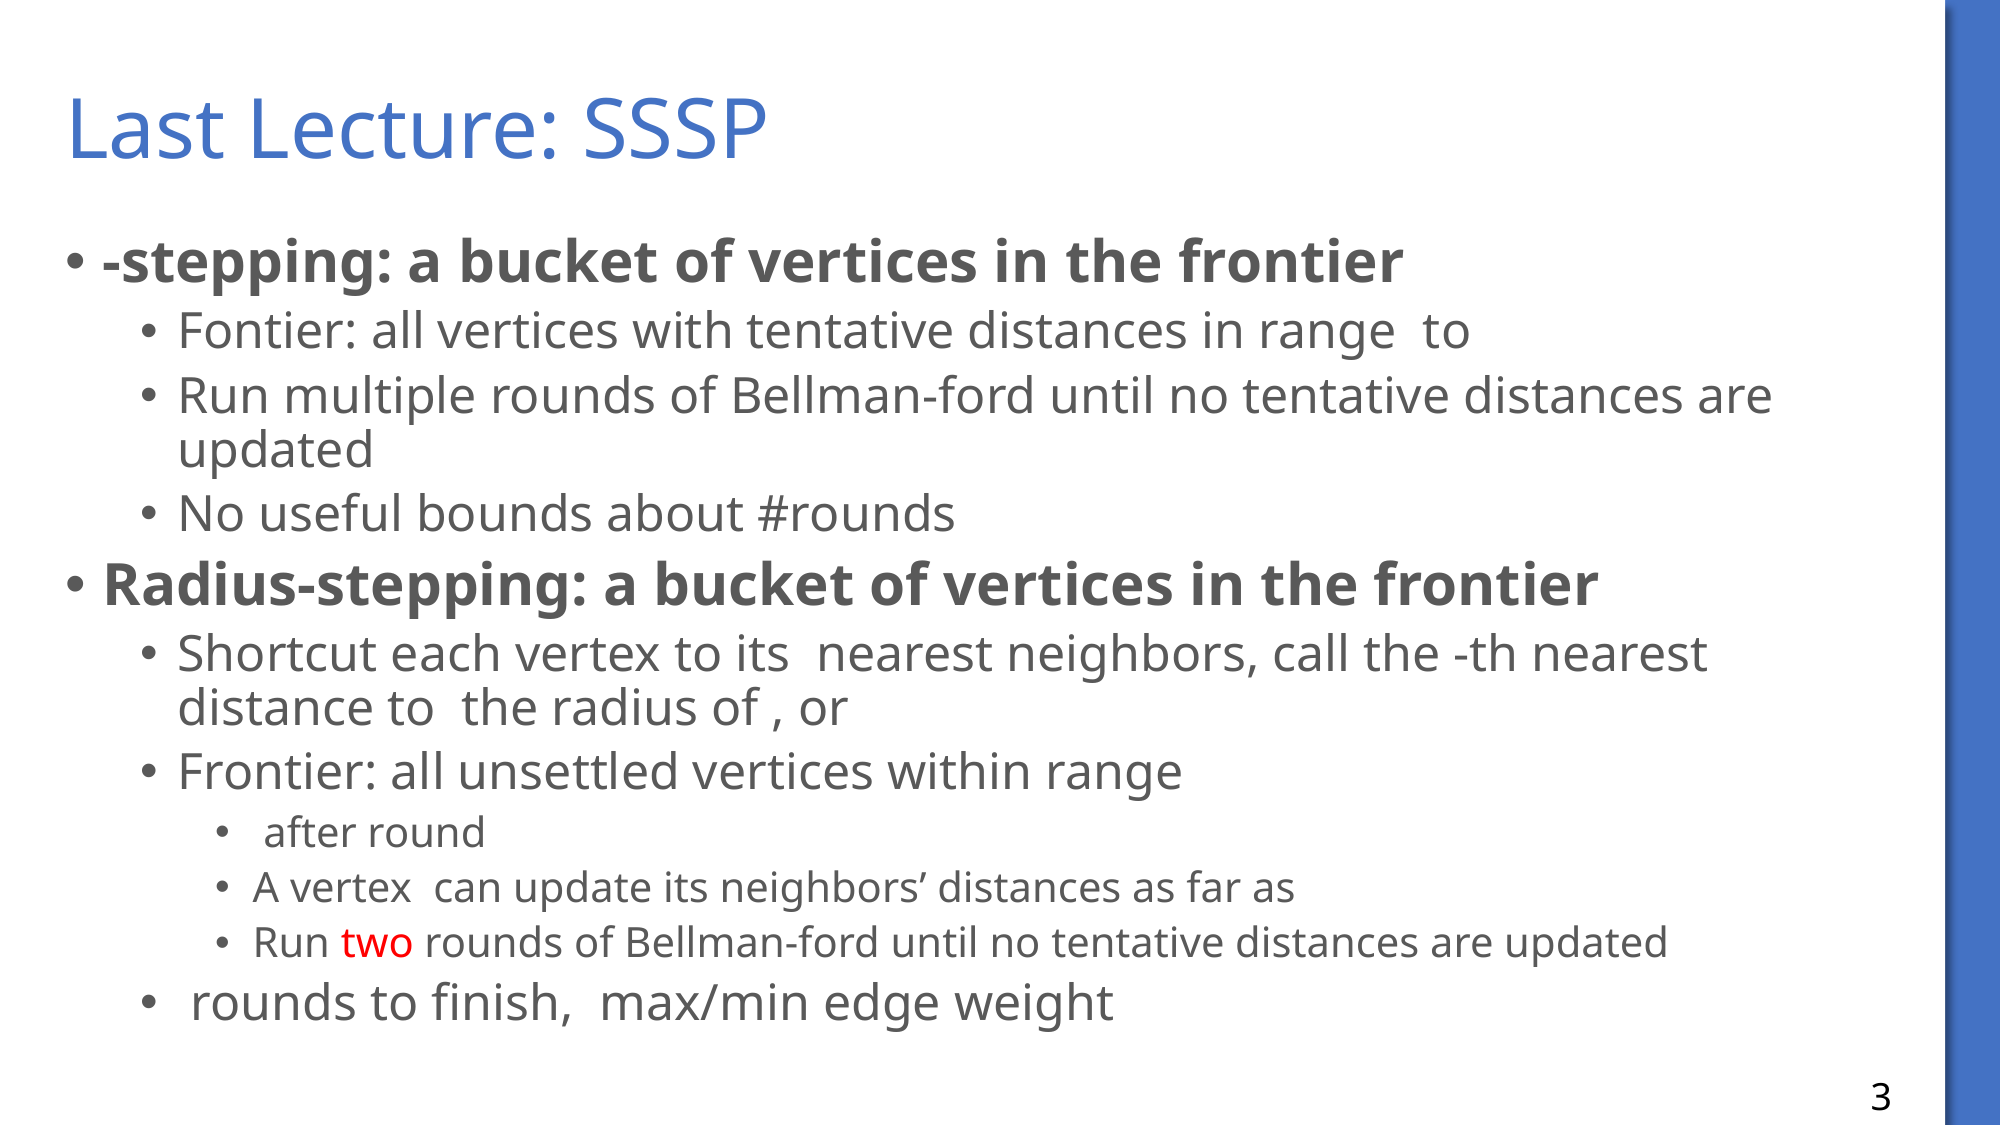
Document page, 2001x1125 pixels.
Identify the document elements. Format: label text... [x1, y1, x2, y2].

slide_number 3 [1855, 1065, 1985, 1125]
title Last Lecture: SSSP [50, 75, 1900, 188]
